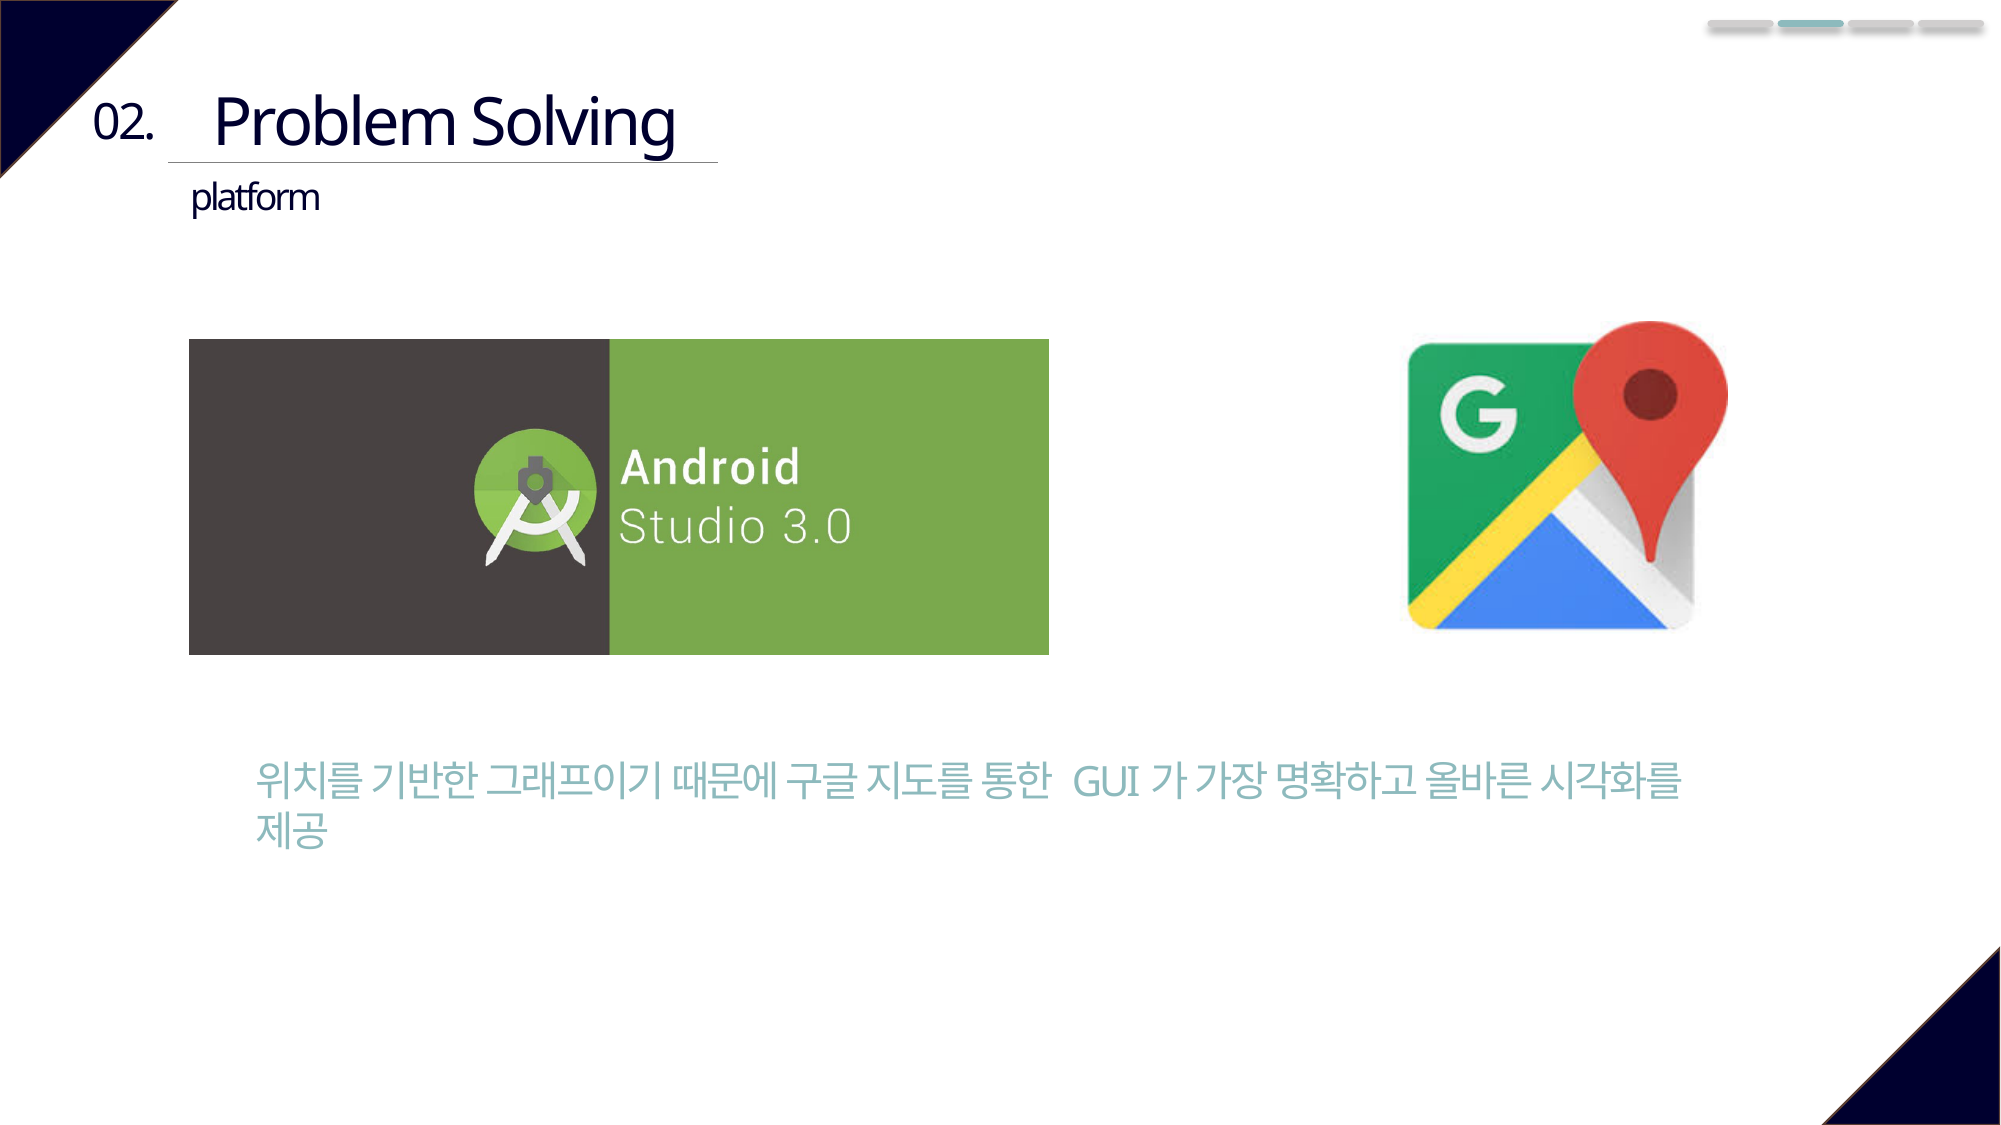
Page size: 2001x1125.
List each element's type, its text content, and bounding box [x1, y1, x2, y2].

picture [1375, 321, 1728, 673]
text_box platform [175, 165, 530, 225]
text_box Problem Solving [197, 71, 695, 162]
text_box Problem Solving [197, 163, 695, 167]
picture [189, 339, 1049, 655]
text_box 위치를 기반한 그래프이기 때문에 구글 지도를 통한 GUI가 가장 명확하고 올바른 시각화를 제공 [241, 747, 1728, 913]
text_box 02. [78, 81, 172, 157]
